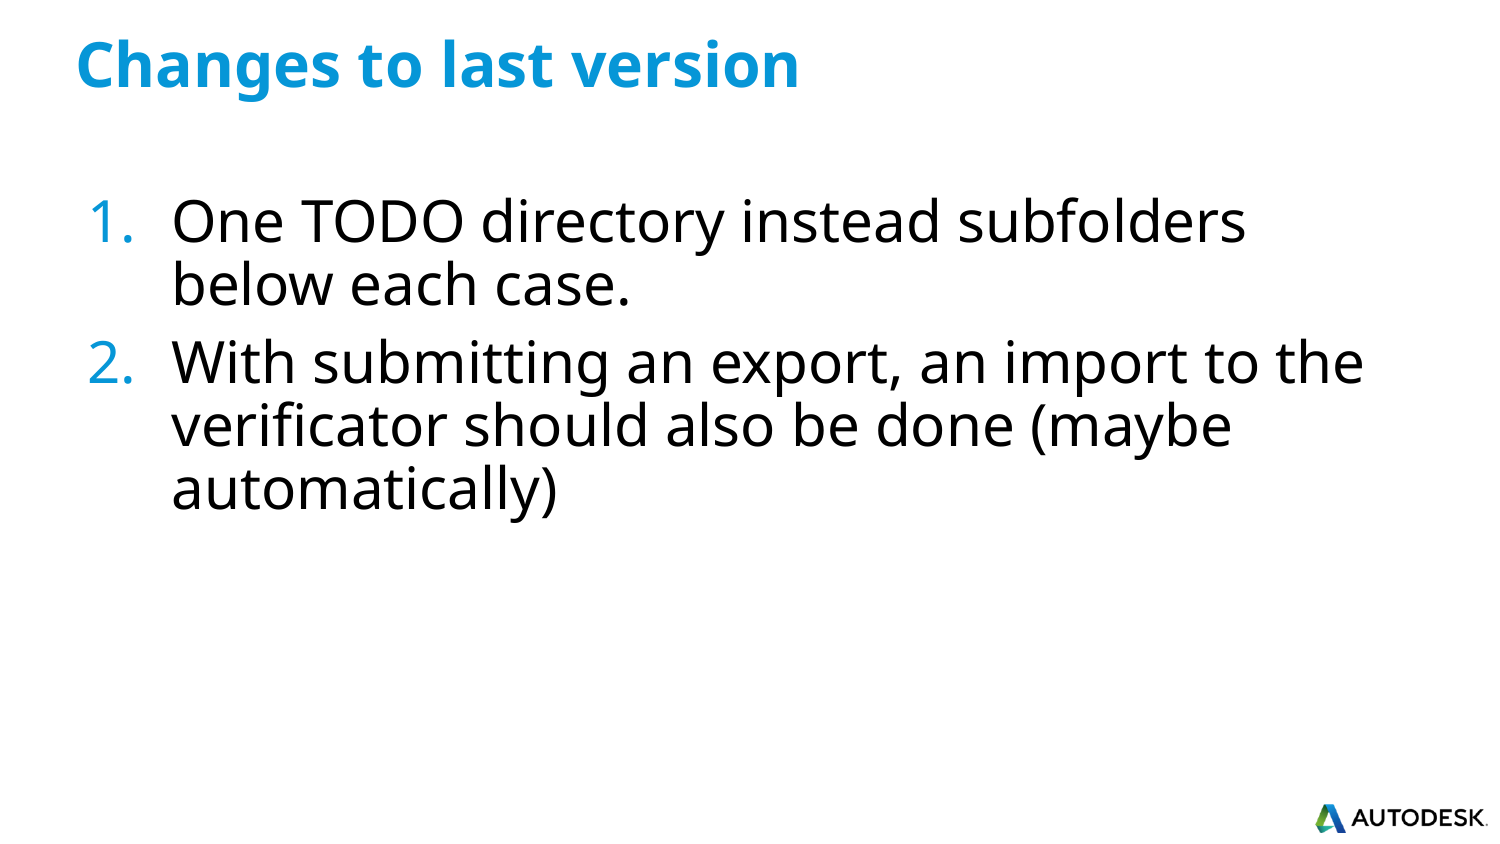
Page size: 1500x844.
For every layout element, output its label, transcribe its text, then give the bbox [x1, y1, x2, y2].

title Changes to last version [75, 33, 1425, 175]
picture [1315, 804, 1488, 833]
list One TODO directory instead subfolders below each case. With submitting an export, an import to the verificator should also be done (maybe automatically) [75, 191, 1425, 761]
